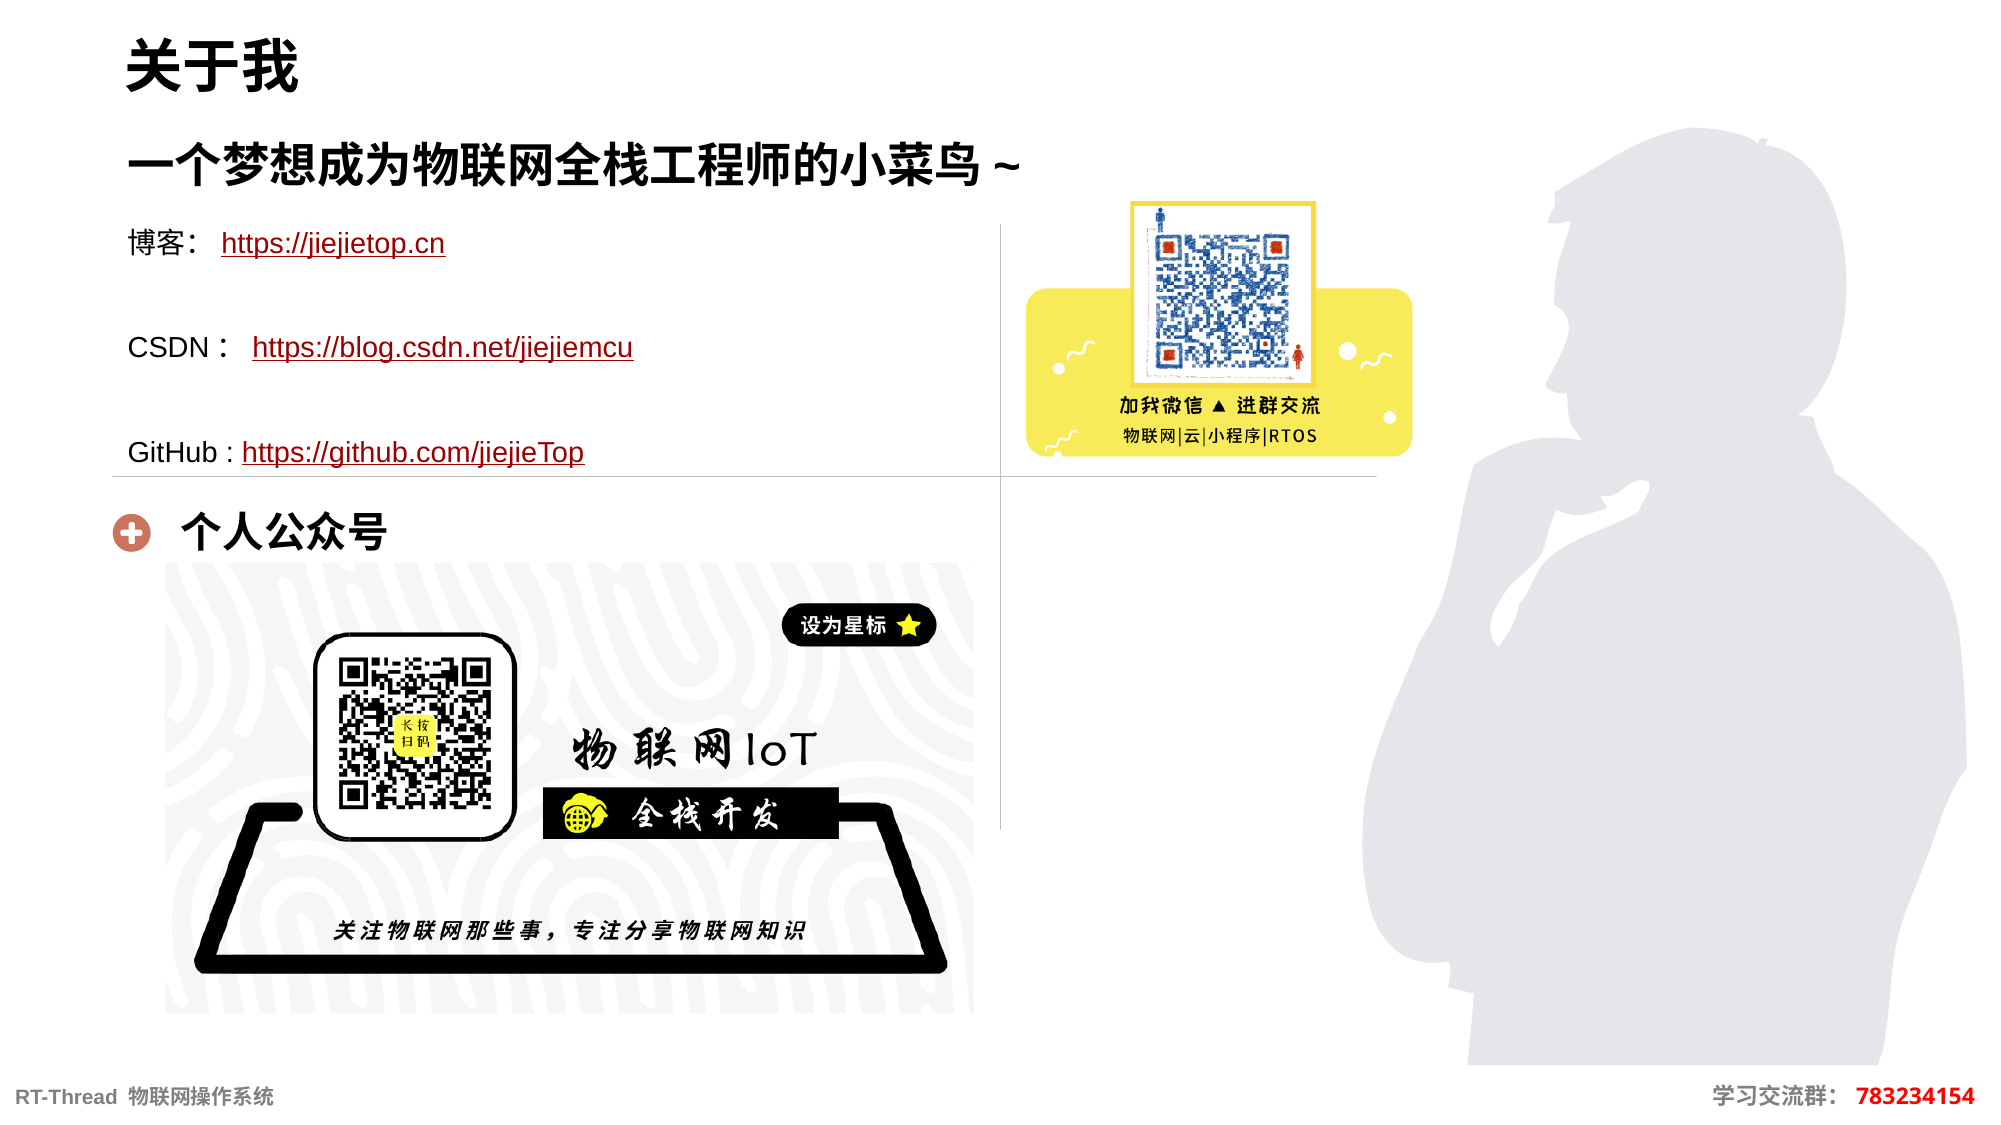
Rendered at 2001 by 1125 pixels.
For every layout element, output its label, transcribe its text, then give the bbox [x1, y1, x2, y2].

picture [165, 563, 974, 1013]
text_box RT-Thread 物联网操作系统 学习交流群：783234154 [0, 1065, 2000, 1125]
title 关于我 [109, 0, 1890, 108]
picture [1025, 190, 1413, 468]
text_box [112, 127, 1967, 1066]
